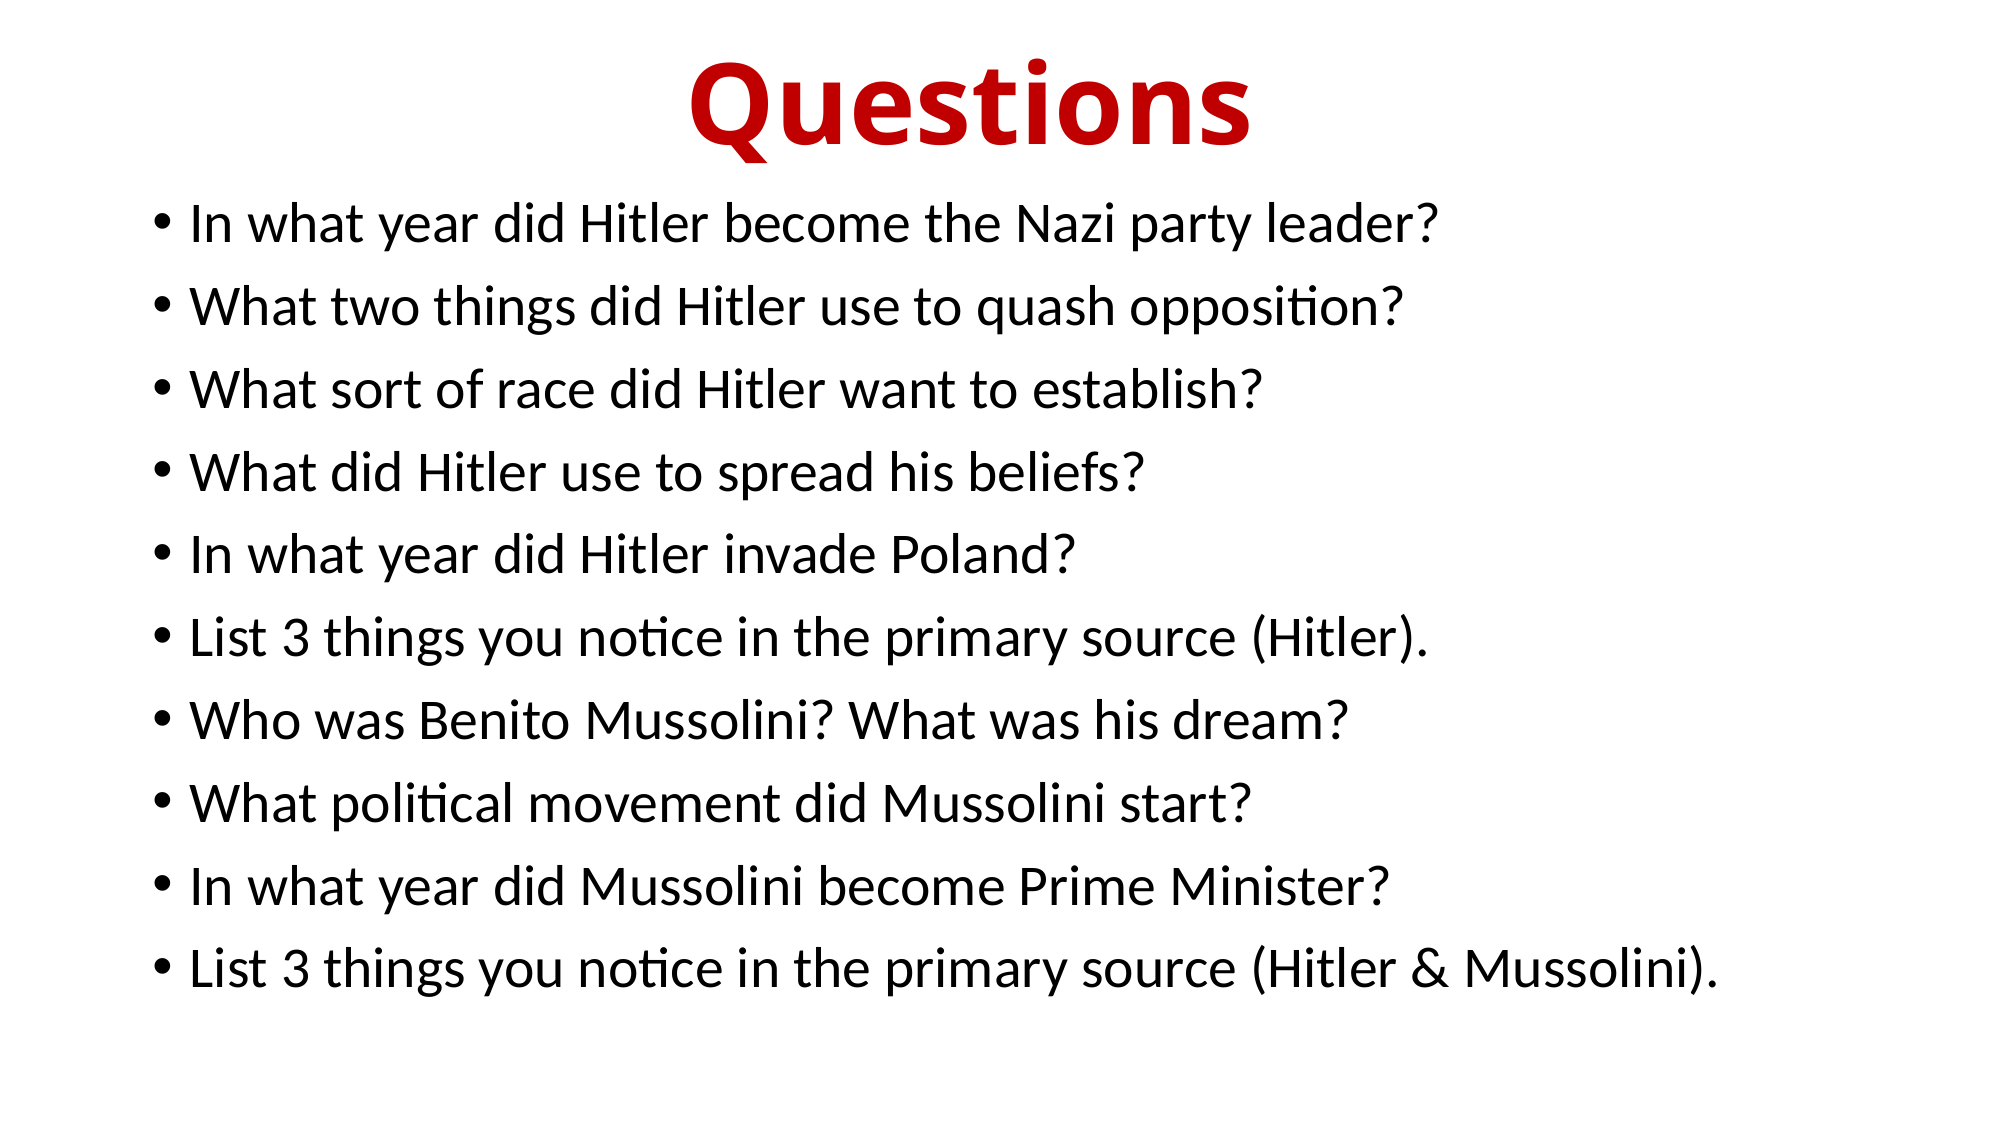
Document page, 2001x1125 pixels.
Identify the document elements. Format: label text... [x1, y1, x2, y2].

title Questions [107, 0, 1833, 218]
list In what year did Hitler become the Nazi party leader? What two things did Hitler use to quash opposition? What sort of race did Hitler want to establish? What did Hitler use to spread his beliefs? In what year did Hitler invade Poland? List 3 things you notice in the primary source (Hitler). Who was Benito Mussolini? What was his dream? What political movement did Mussolini start? In what year did Mussolini become Prime Minister? List 3 things you notice in the primary source (Hitler & Mussolini). [137, 185, 1863, 1014]
